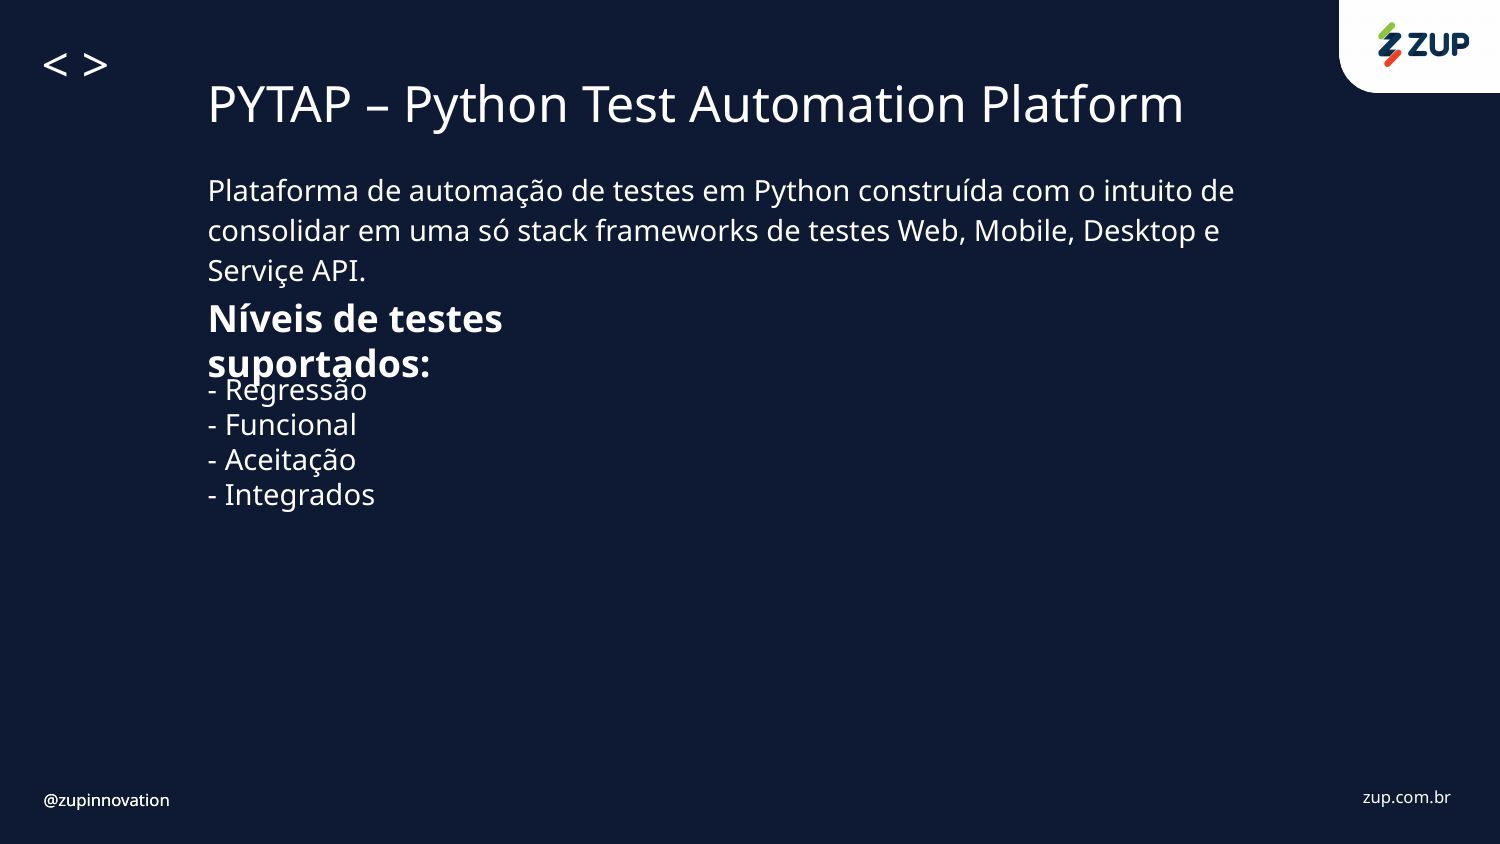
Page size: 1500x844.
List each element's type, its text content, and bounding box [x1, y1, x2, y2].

text_box @zupinnovation [28, 774, 548, 816]
text_box - Regressão - Funcional - Aceitação - Integrados [192, 356, 1147, 677]
text_box Níveis de testes suportados: [192, 280, 685, 349]
text_box PYTAP – Python Test Automation Platform Plataforma de automação de testes em Python construída com o intuito de consolidar em uma só stack frameworks de testes Web, Mobile, Desktop e Serviçe API. [192, 57, 1308, 315]
picture [1338, 0, 1500, 93]
